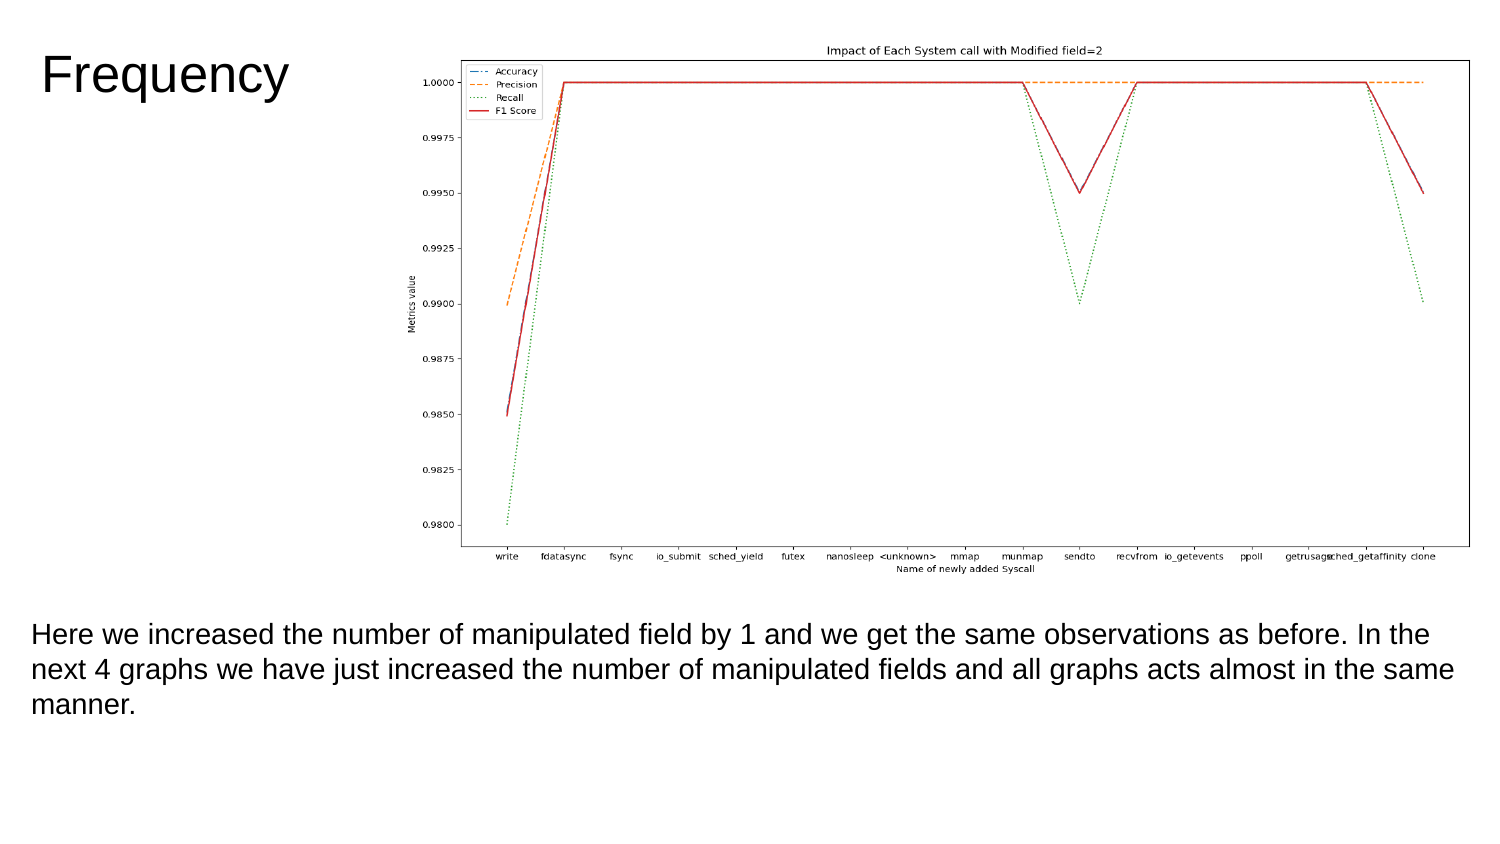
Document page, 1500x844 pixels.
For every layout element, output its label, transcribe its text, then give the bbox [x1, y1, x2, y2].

text_box Here we increased the number of manipulated field by 1 and we get the same observations as before. In the next 4 graphs we have just increased the number of manipulated fields and all graphs acts almost in the same manner. [16, 600, 1500, 736]
picture [298, 0, 1500, 616]
title Frequency [26, 25, 293, 120]
